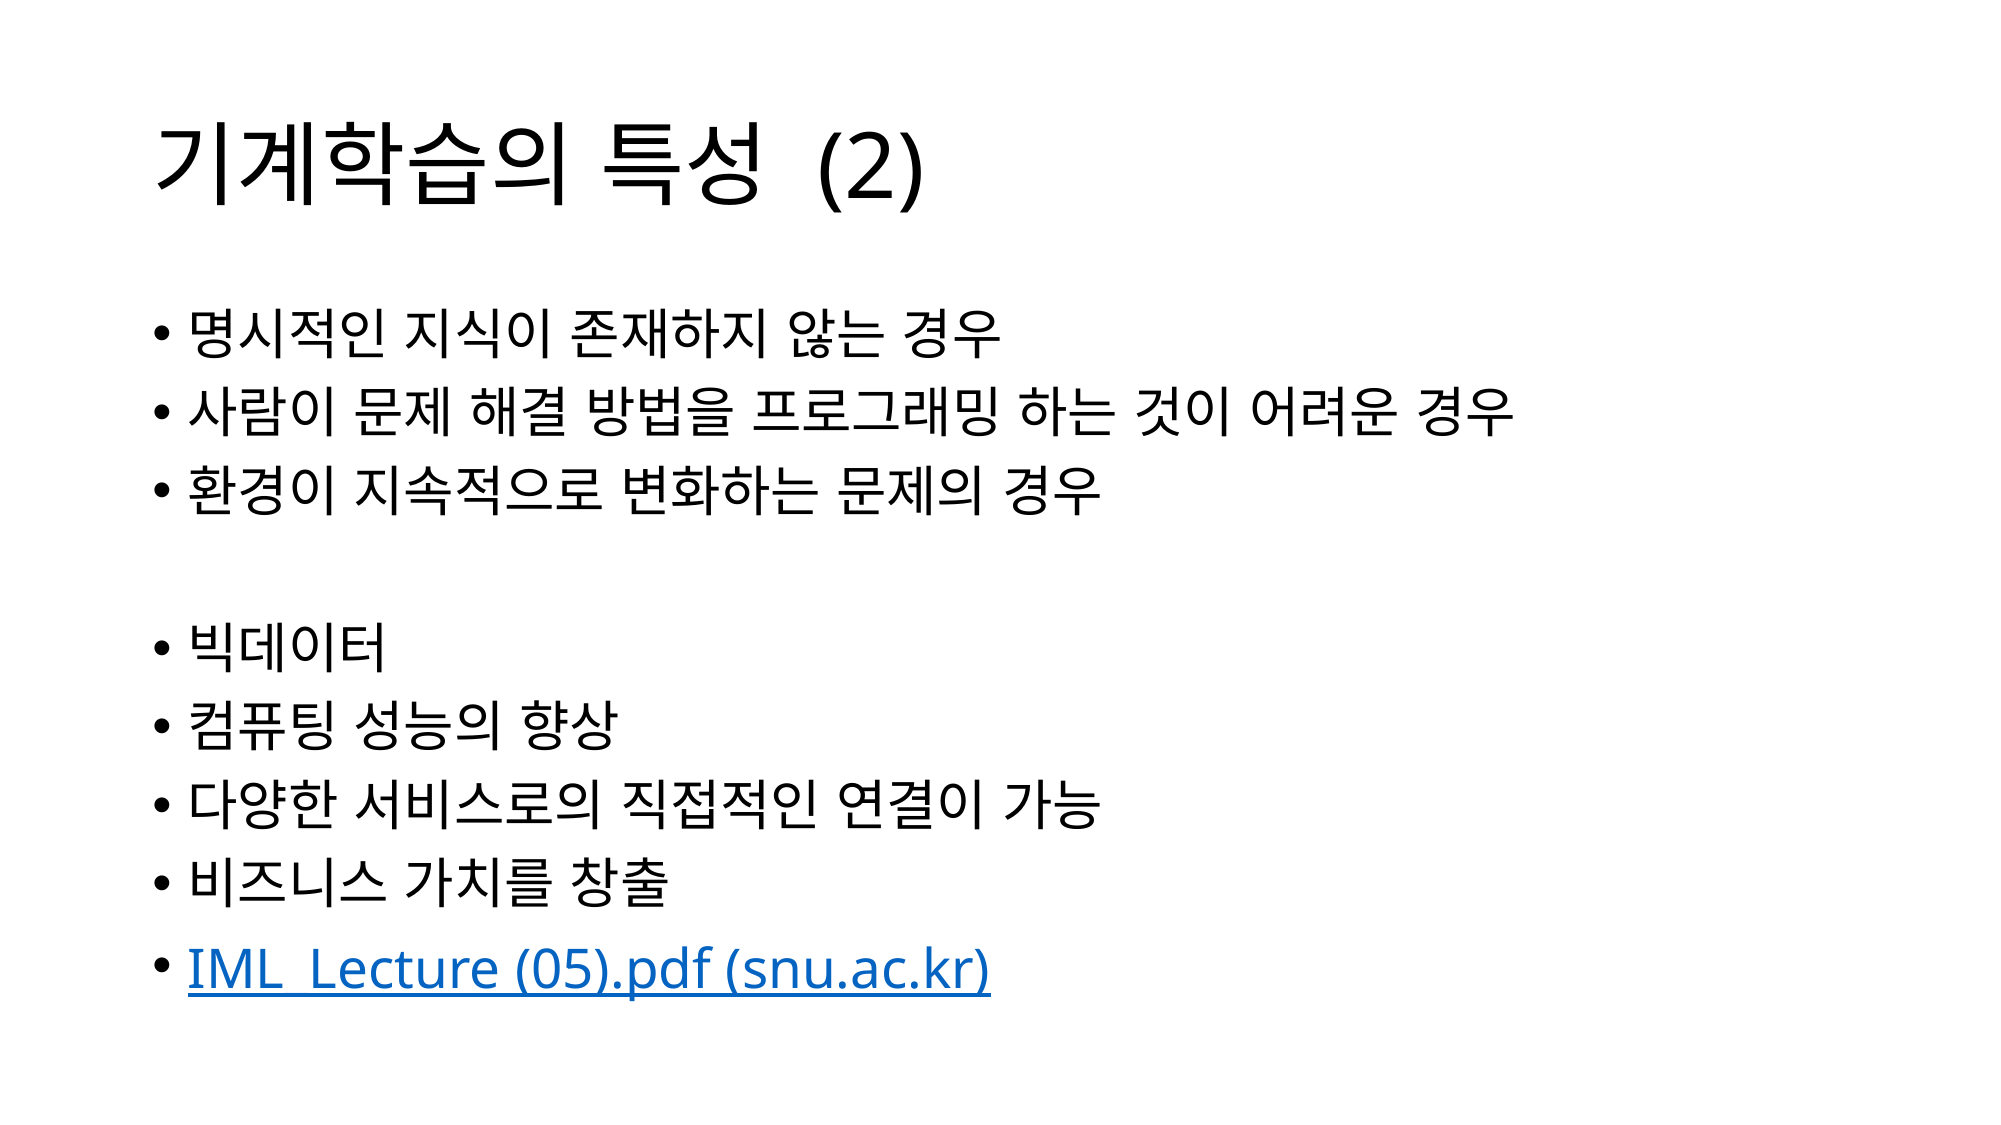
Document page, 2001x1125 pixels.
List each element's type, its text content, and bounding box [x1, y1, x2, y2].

list 명시적인 지식이 존재하지 않는 경우 사람이 문제 해결 방법을 프로그래밍 하는 것이 어려운 경우 환경이 지속적으로 변화하는 문제의 경우 빅데이터 컴퓨팅 성능의 향상 다양한 서비스로의 직접적인 연결이 가능 비즈니스 가치를 창출 IML_Lecture (05).pdf (snu.ac.kr) [137, 299, 1863, 1014]
title 기계학습의 특성 (2) [137, 59, 1863, 278]
